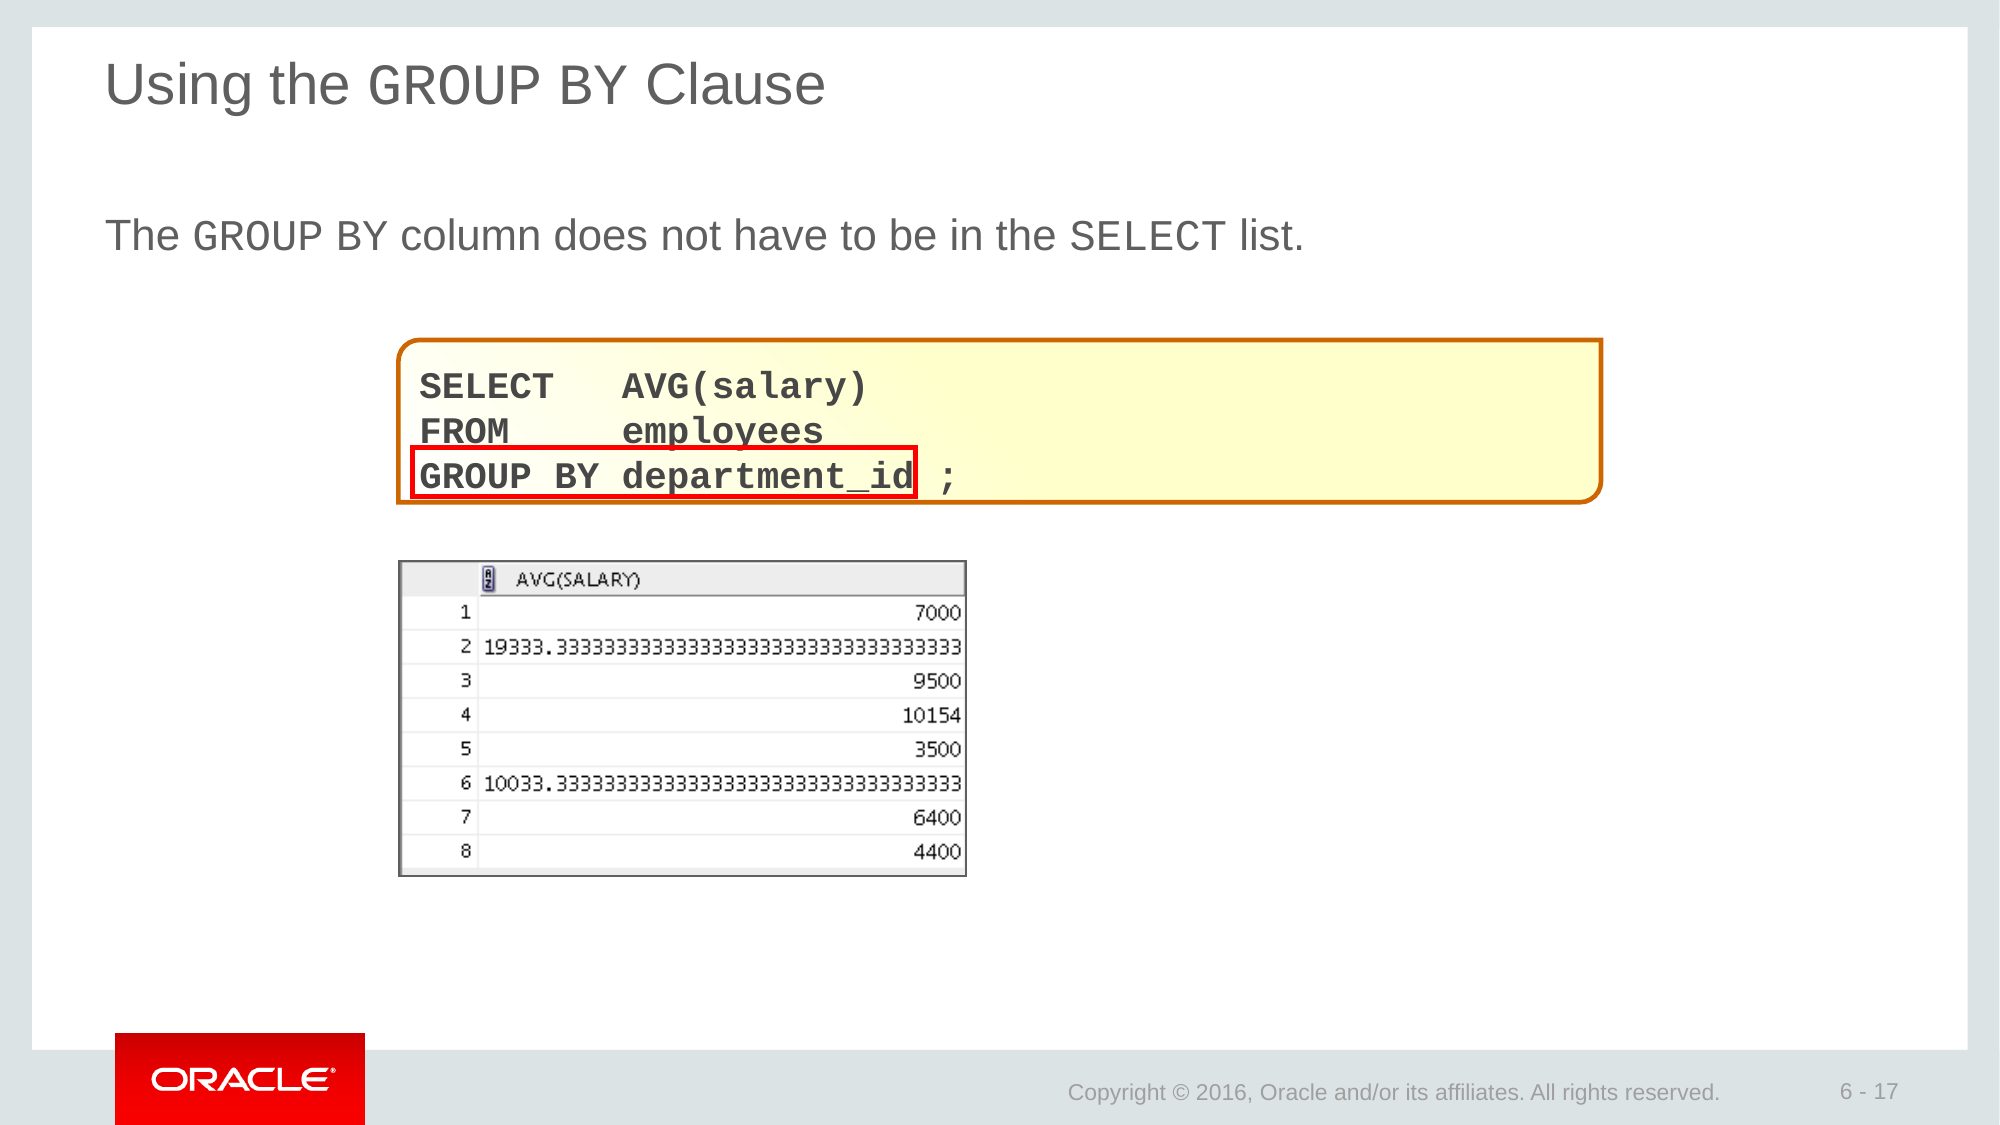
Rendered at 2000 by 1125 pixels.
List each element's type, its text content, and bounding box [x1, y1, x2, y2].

list The GROUP BY column does not have to be in the SELECT list. [101, 203, 1898, 505]
picture [115, 1033, 365, 1125]
title Using the GROUP BY Clause [101, 43, 1898, 188]
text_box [398, 339, 1602, 876]
